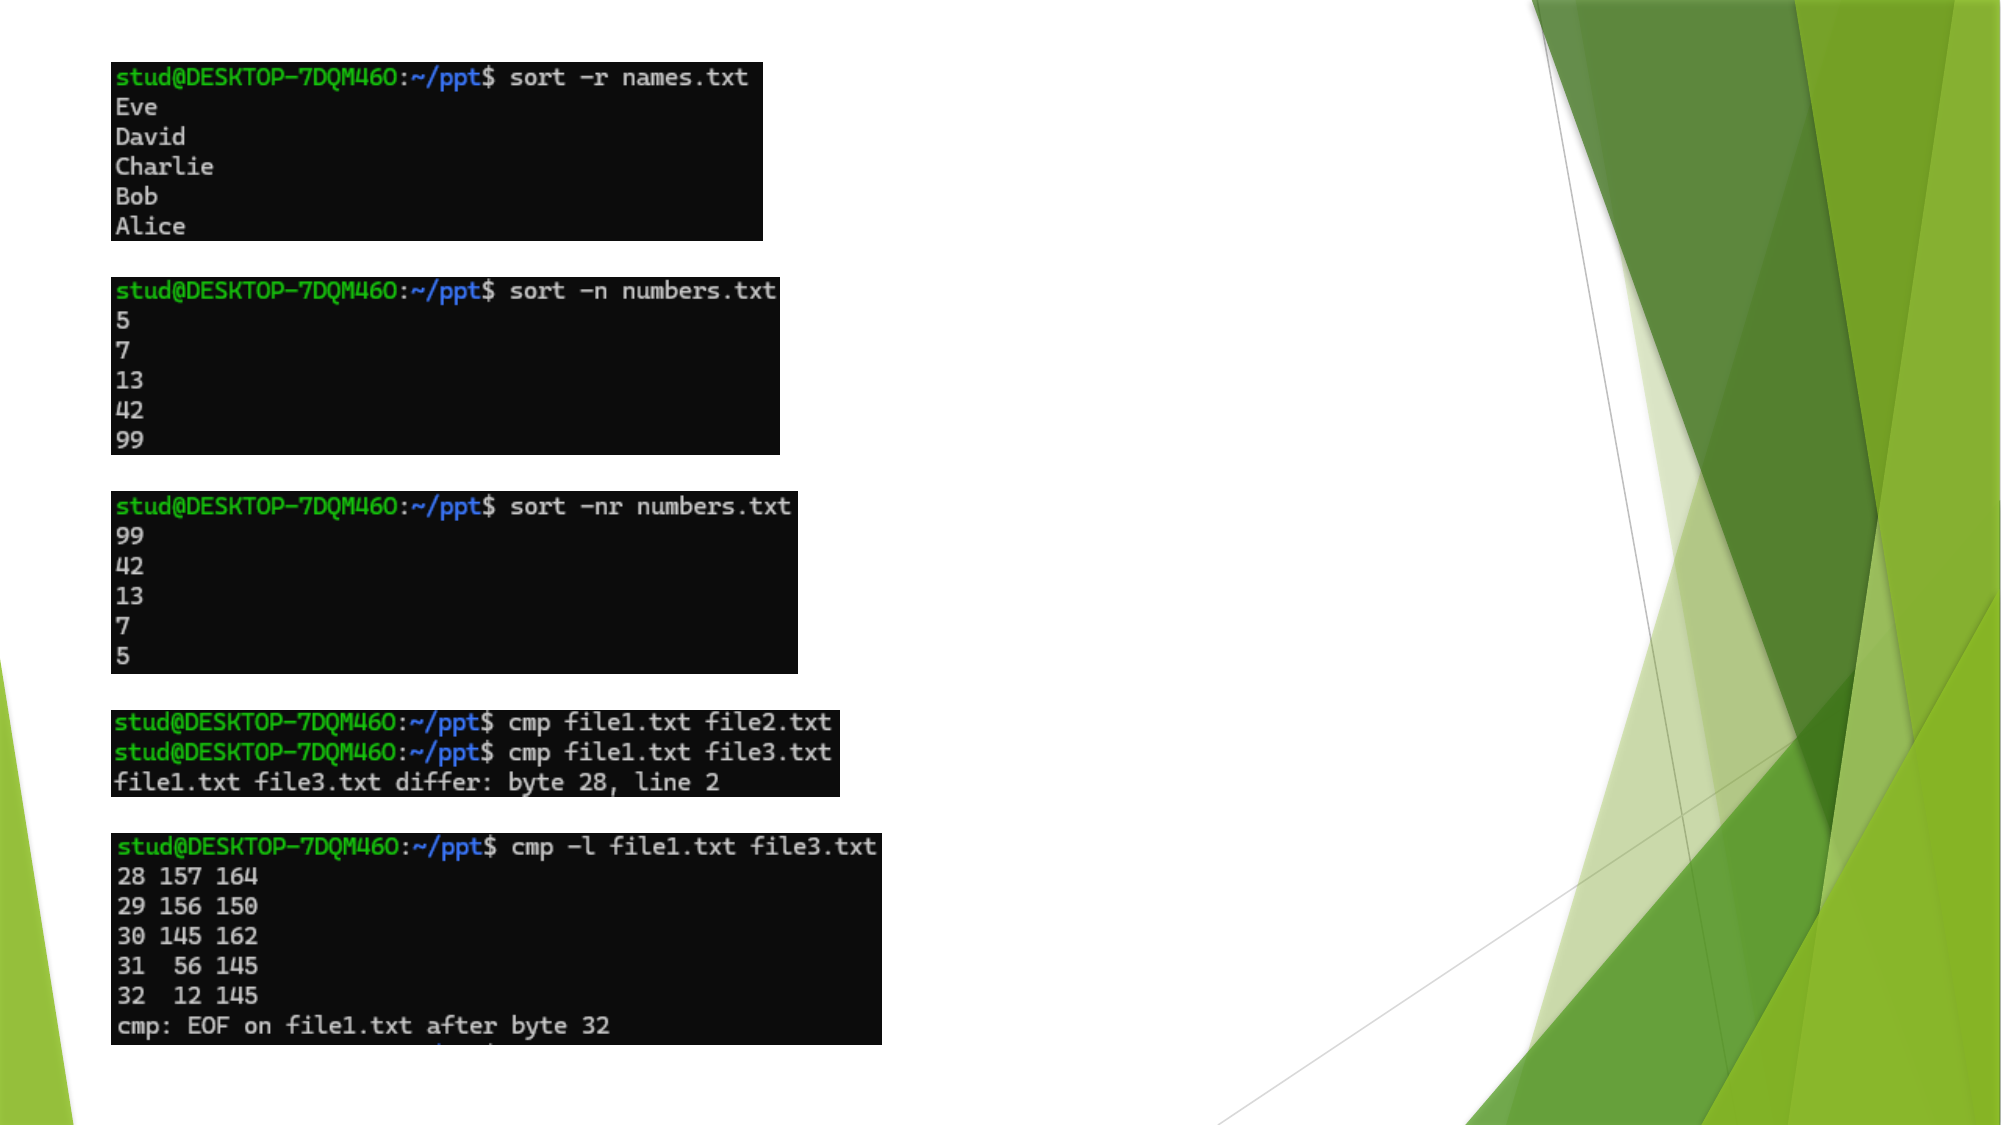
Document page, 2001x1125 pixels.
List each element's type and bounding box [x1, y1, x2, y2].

picture [110, 491, 798, 674]
picture [110, 710, 840, 798]
picture [110, 277, 781, 455]
picture [110, 833, 882, 1046]
picture [110, 61, 764, 242]
